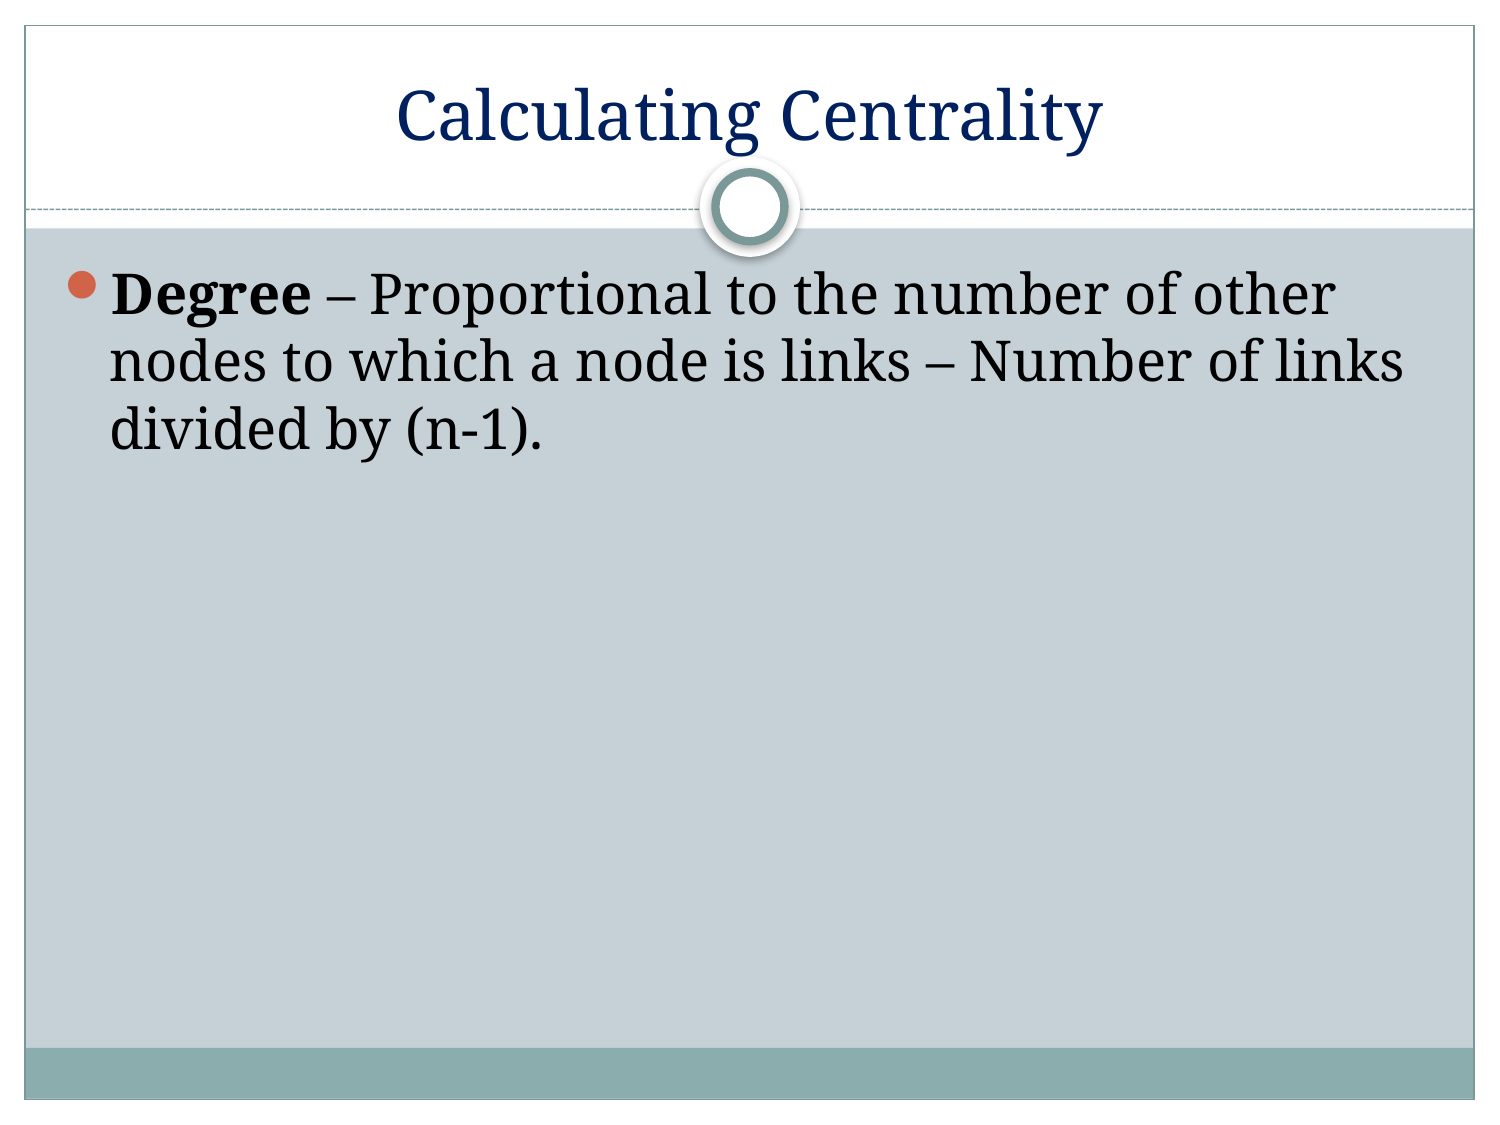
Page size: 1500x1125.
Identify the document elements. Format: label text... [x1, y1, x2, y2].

list Degree – Proportional to the number of other nodes to which a node is links – Number of links divided by (n-1). [49, 250, 1445, 1001]
title Calculating Centrality [49, 37, 1450, 162]
